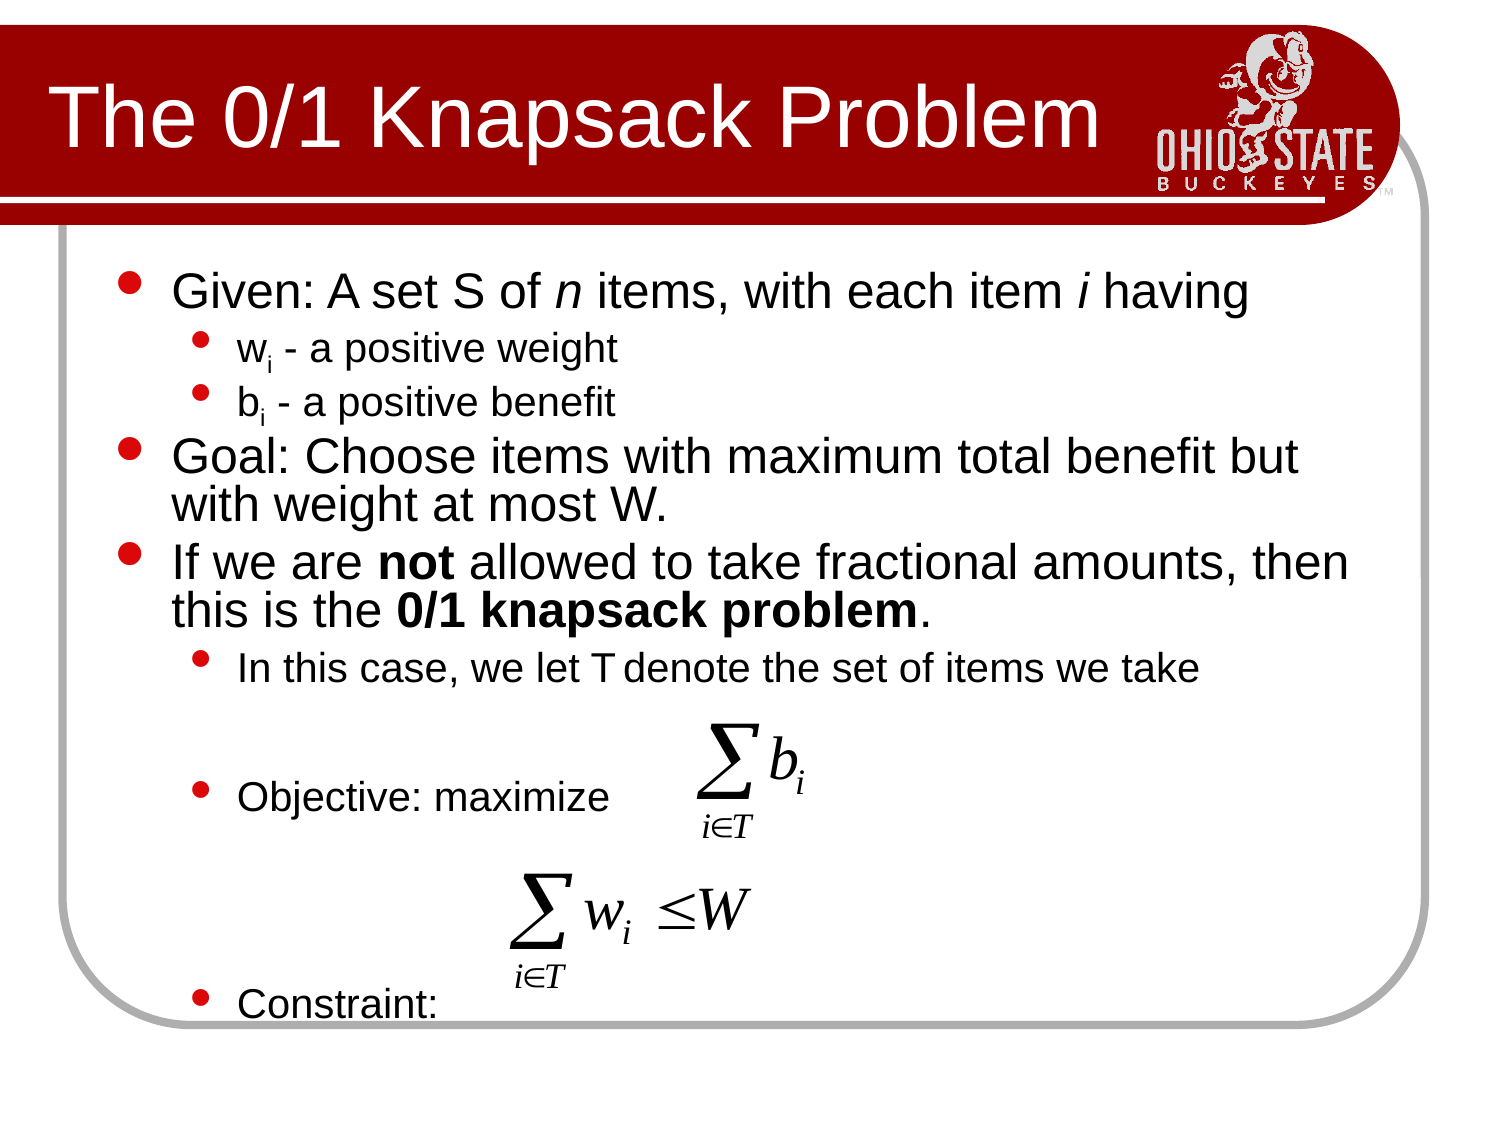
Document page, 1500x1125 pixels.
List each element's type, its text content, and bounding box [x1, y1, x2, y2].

list Given: A set S of n items, with each item i having wi - a positive weight bi - a positive benefit Goal: Choose items with maximum total benefit but with weight at most W. If we are not allowed to take fractional amounts, then this is the 0/1 knapsack problem. In this case, we let T denote the set of items we take Objective: maximize Constraint: [99, 262, 1401, 988]
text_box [499, 862, 769, 1002]
title The 0/1 Knapsack Problem [31, 37, 1201, 188]
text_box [687, 712, 822, 852]
